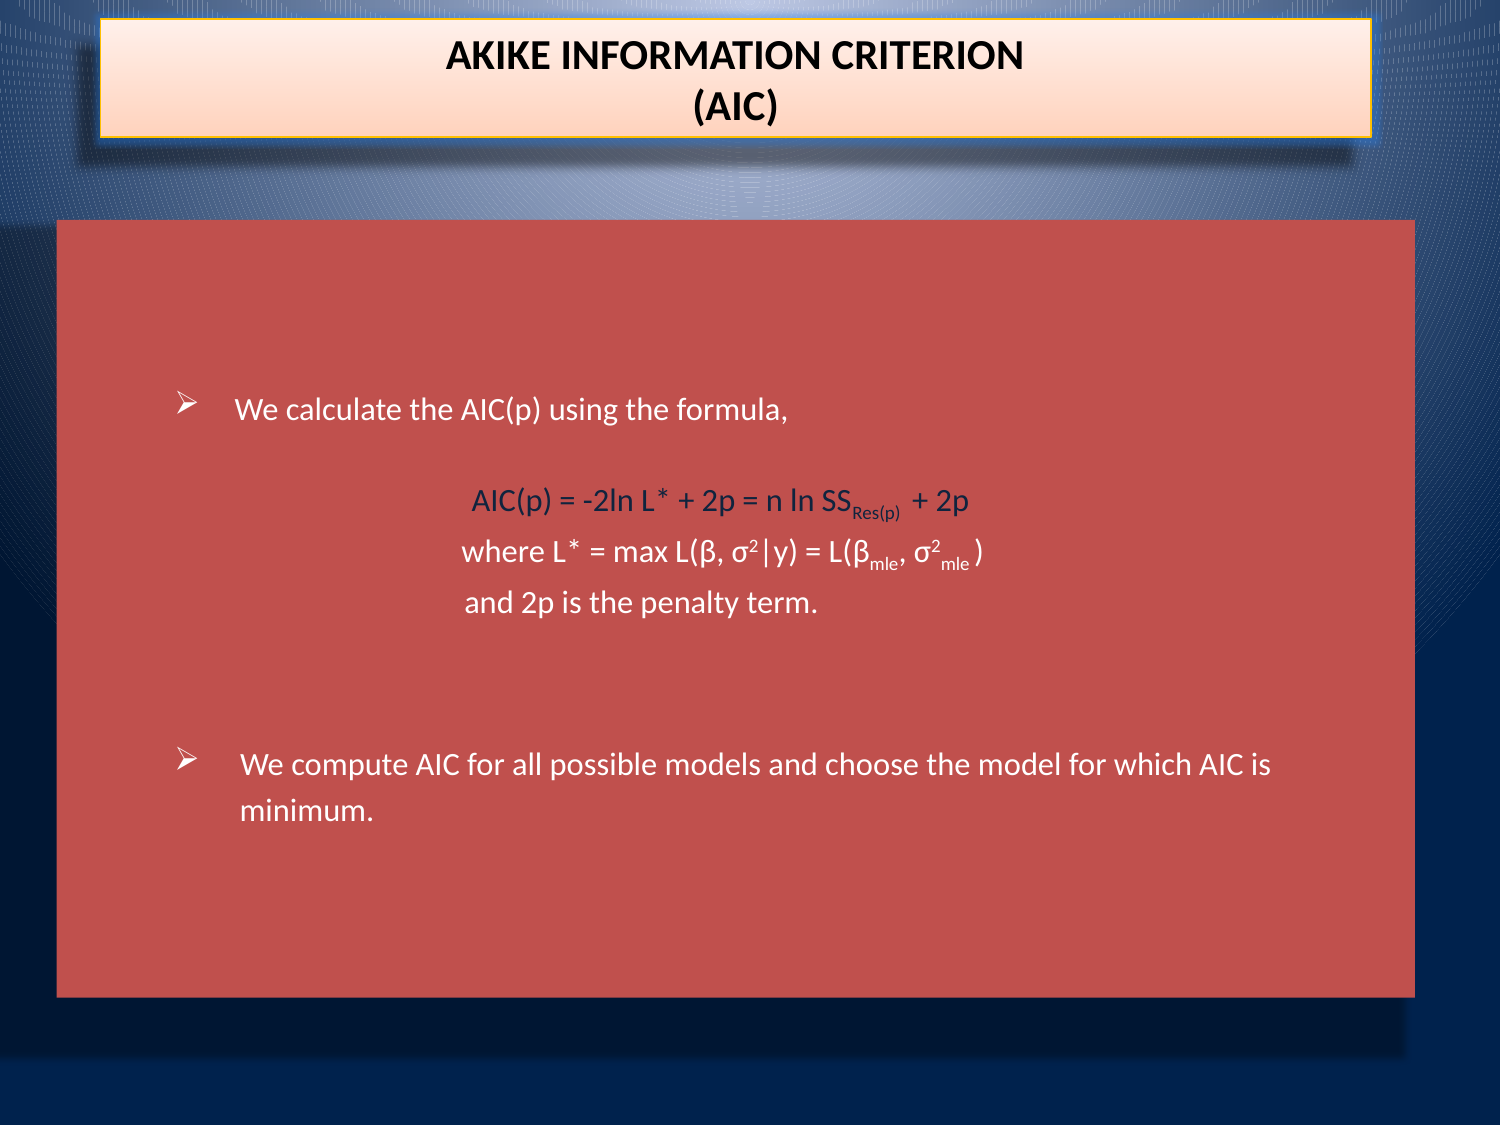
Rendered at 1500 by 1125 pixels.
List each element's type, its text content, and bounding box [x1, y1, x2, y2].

text_box [56, 219, 1415, 998]
text_box AKIKE INFORMATION CRITERION (AIC) [100, 18, 1372, 138]
list We calculate the AIC(p) using the formula, AIC(p) = -2ln L* + 2p = n ln SSRes(p) + 2p where L* = max L(β, σ2|y) = L(βmle, σ2mle ) and 2p is the penalty term. We compute AIC for all possible models and choose the model for which AIC is minimum. [159, 243, 1329, 929]
